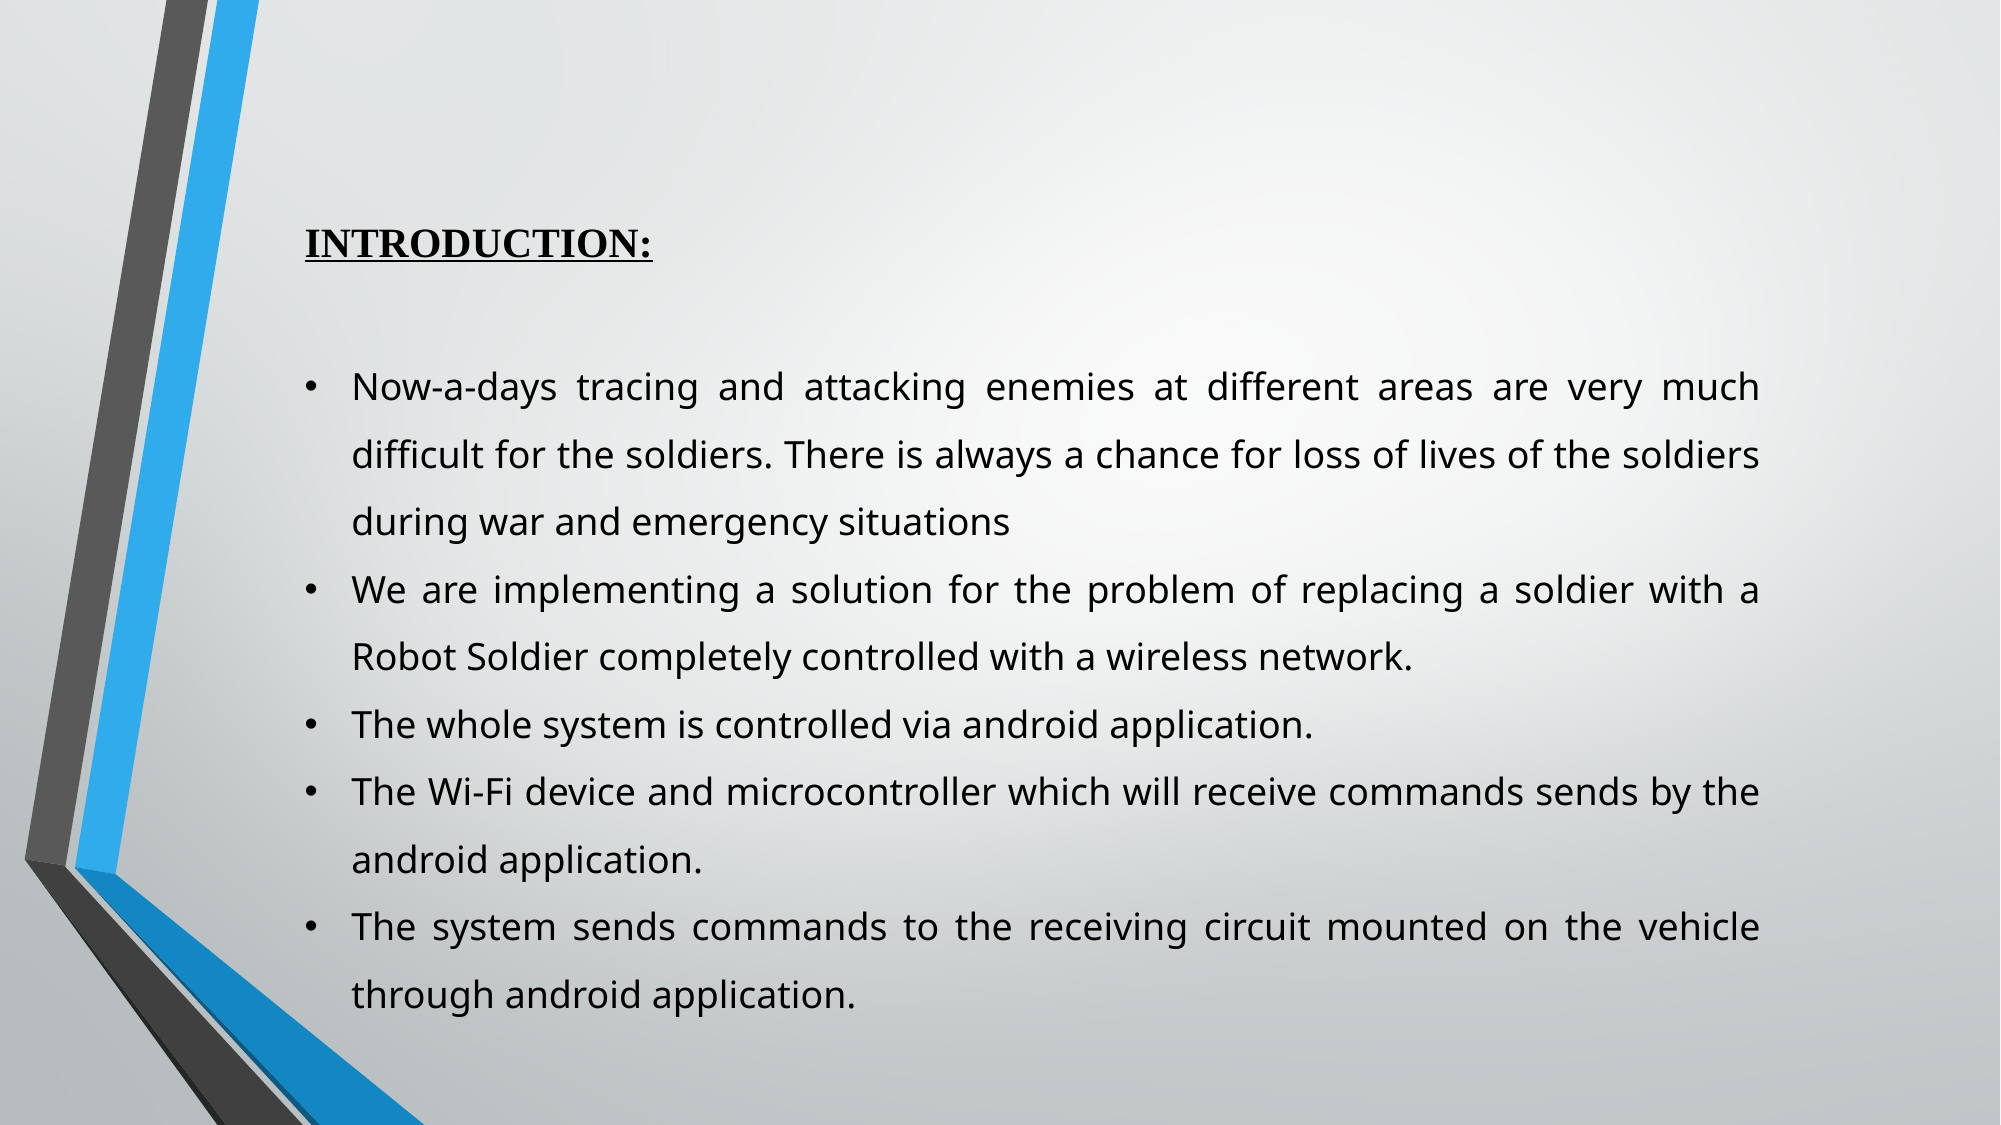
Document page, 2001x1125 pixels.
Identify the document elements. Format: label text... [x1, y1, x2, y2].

text_box INTRODUCTION: Now-a-days tracing and attacking enemies at different areas are very much difficult for the soldiers. There is always a chance for loss of lives of the soldiers during war and emergency situations We are implementing a solution for the problem of replacing a soldier with a Robot Soldier completely controlled with a wireless network. The whole system is controlled via android application. The Wi-Fi device and microcontroller which will receive commands sends by the android application. The system sends commands to the receiving circuit mounted on the vehicle through android application. [289, 183, 1777, 1024]
